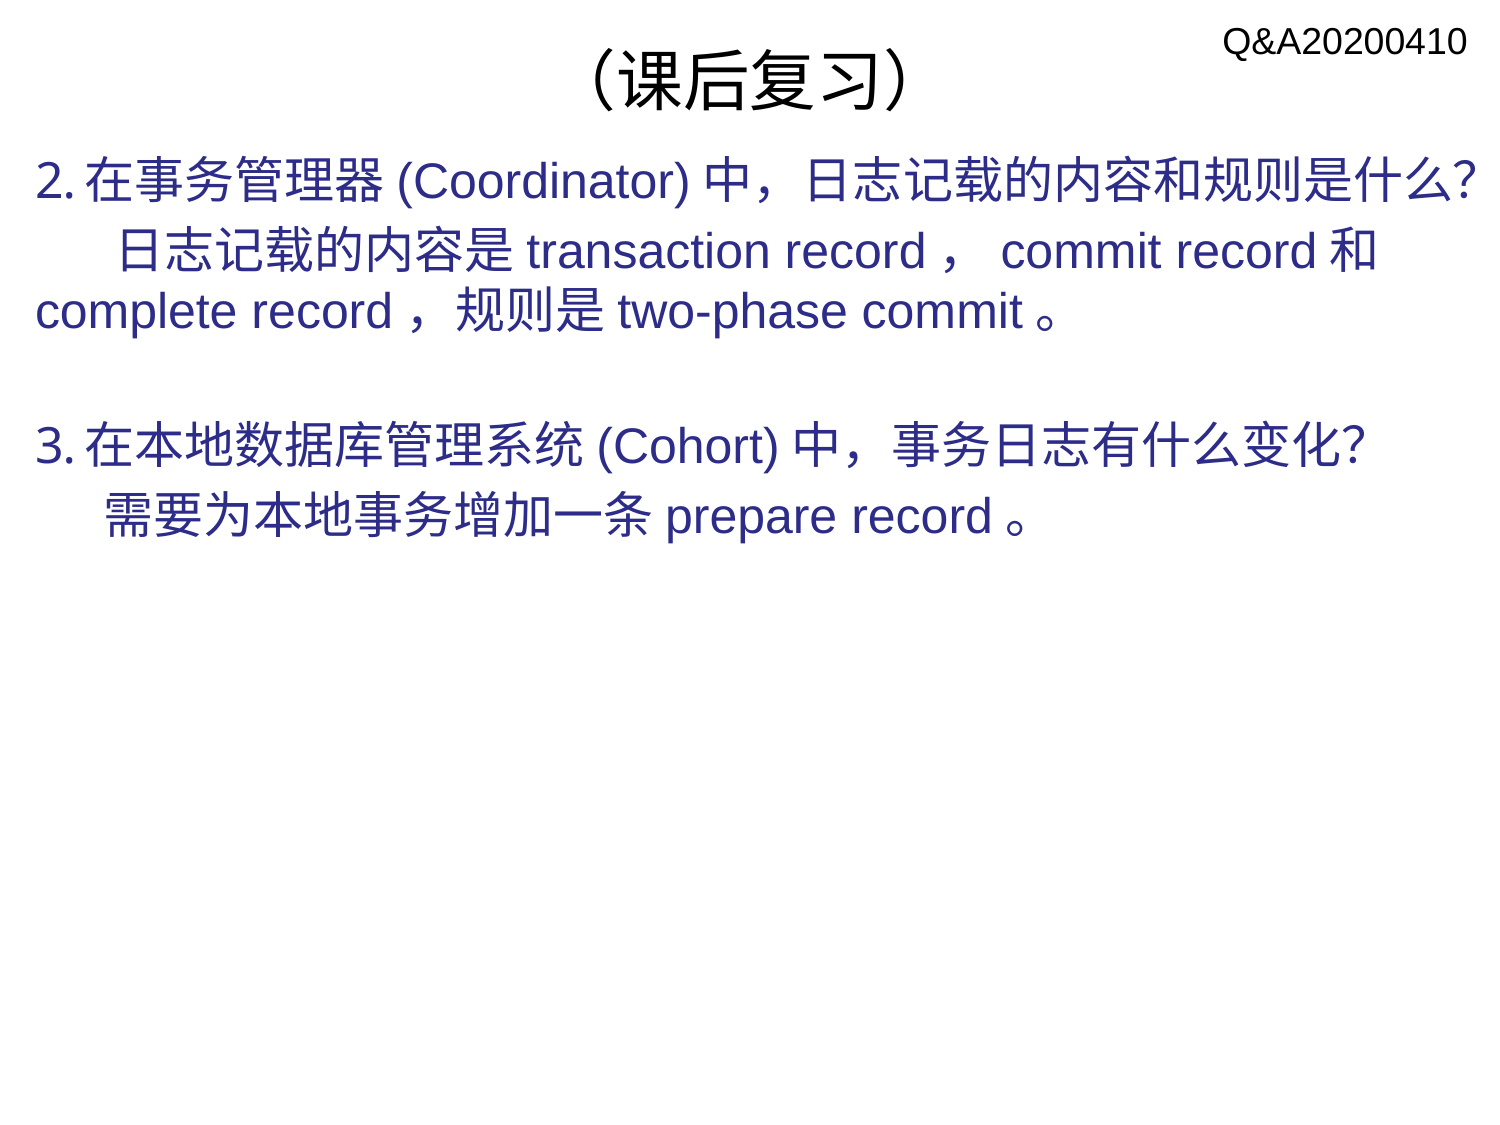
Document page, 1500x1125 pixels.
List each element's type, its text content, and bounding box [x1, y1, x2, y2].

title （课后复习） [74, 0, 1426, 141]
list 在事务管理器(Coordinator)中，日志记载的内容和规则是什么？ 日志记载的内容是transaction record，commit record和complete record，规则是two-phase commit。 在本地数据库管理系统(Cohort)中，事务日志有什么变化？ 需要为本地事务增加一条prepare record。 [19, 141, 1483, 795]
text_box Q&A20200410 [1191, 9, 1483, 70]
